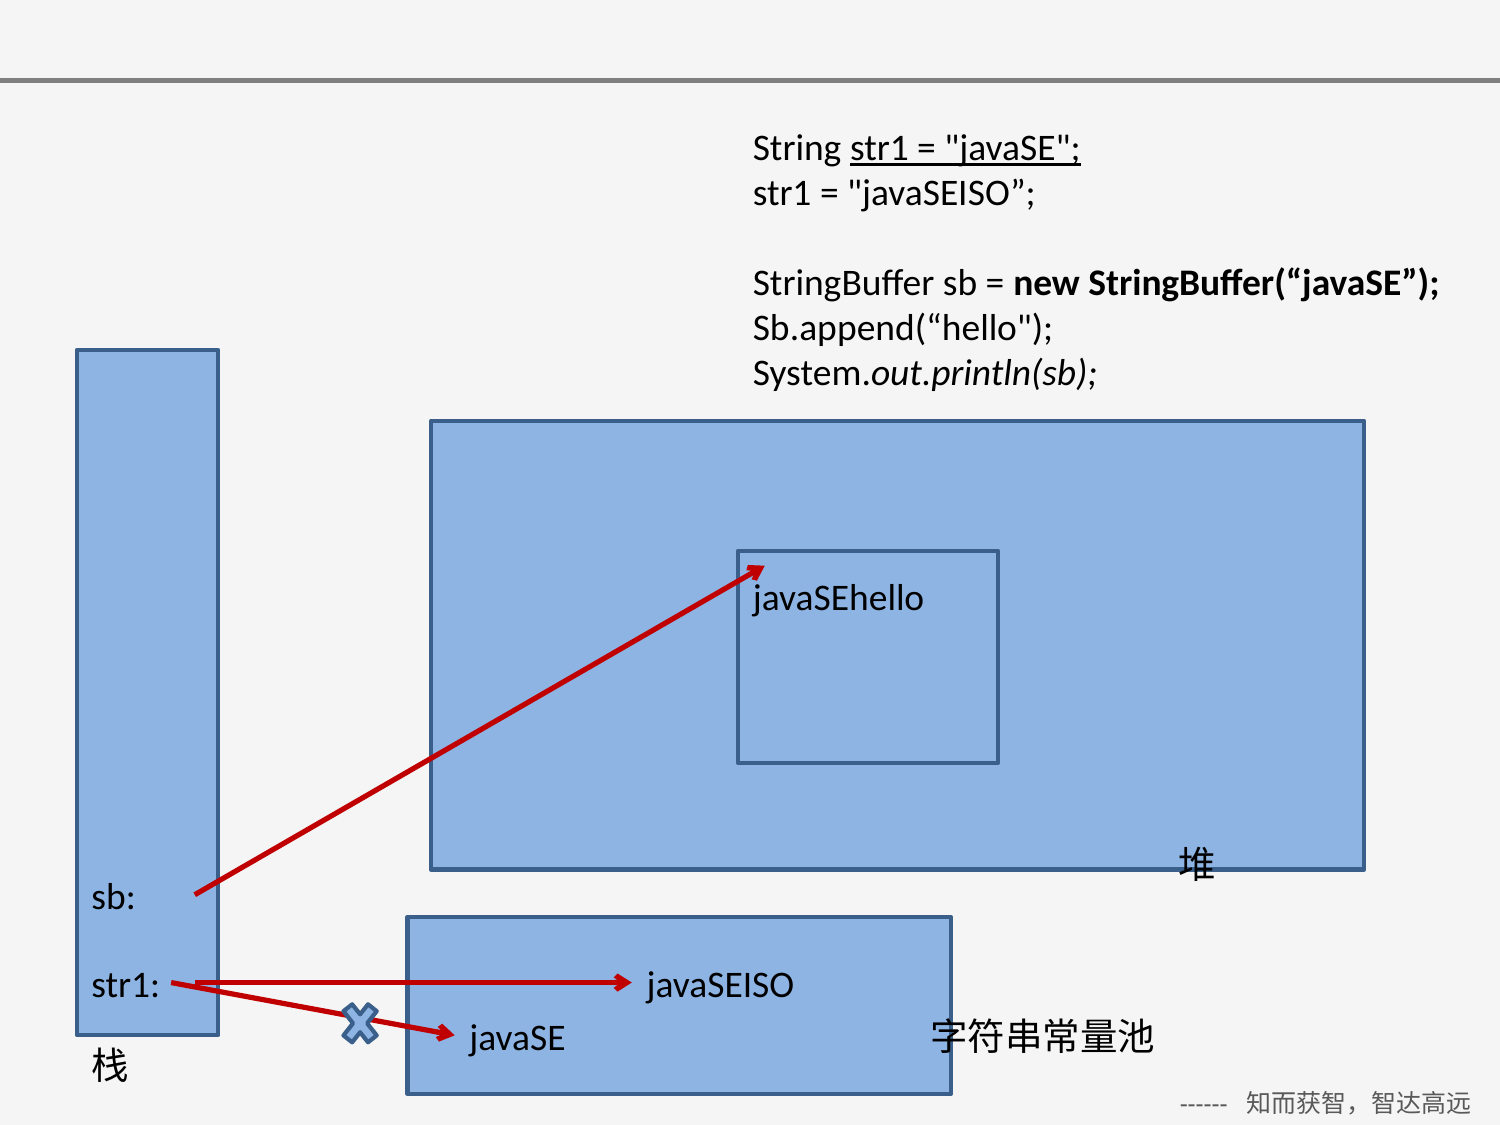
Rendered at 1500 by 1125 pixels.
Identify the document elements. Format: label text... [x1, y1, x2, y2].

text_box [75, 348, 220, 1037]
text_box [170, 982, 455, 1036]
text_box javaSEISO [631, 952, 898, 1012]
text_box [405, 915, 953, 1096]
text_box javaSE [454, 1005, 632, 1066]
text_box 堆 [1163, 834, 1489, 894]
text_box [736, 549, 1000, 565]
text_box [770, 626, 1000, 765]
text_box [429, 419, 1366, 872]
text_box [194, 565, 765, 895]
text_box String str1 = "javaSE"; str1 = "javaSEISO”; StringBuffer sb = new StringBuffer(“javaSE”); Sb.append(“hello"); System.out.println(sb); [738, 115, 1489, 401]
text_box sb: [76, 864, 219, 925]
text_box 栈 [76, 1034, 242, 1095]
text_box javaSEhello [766, 565, 1028, 626]
text_box 字符串常量池 [915, 1005, 1199, 1066]
text_box str1: [76, 952, 219, 1012]
